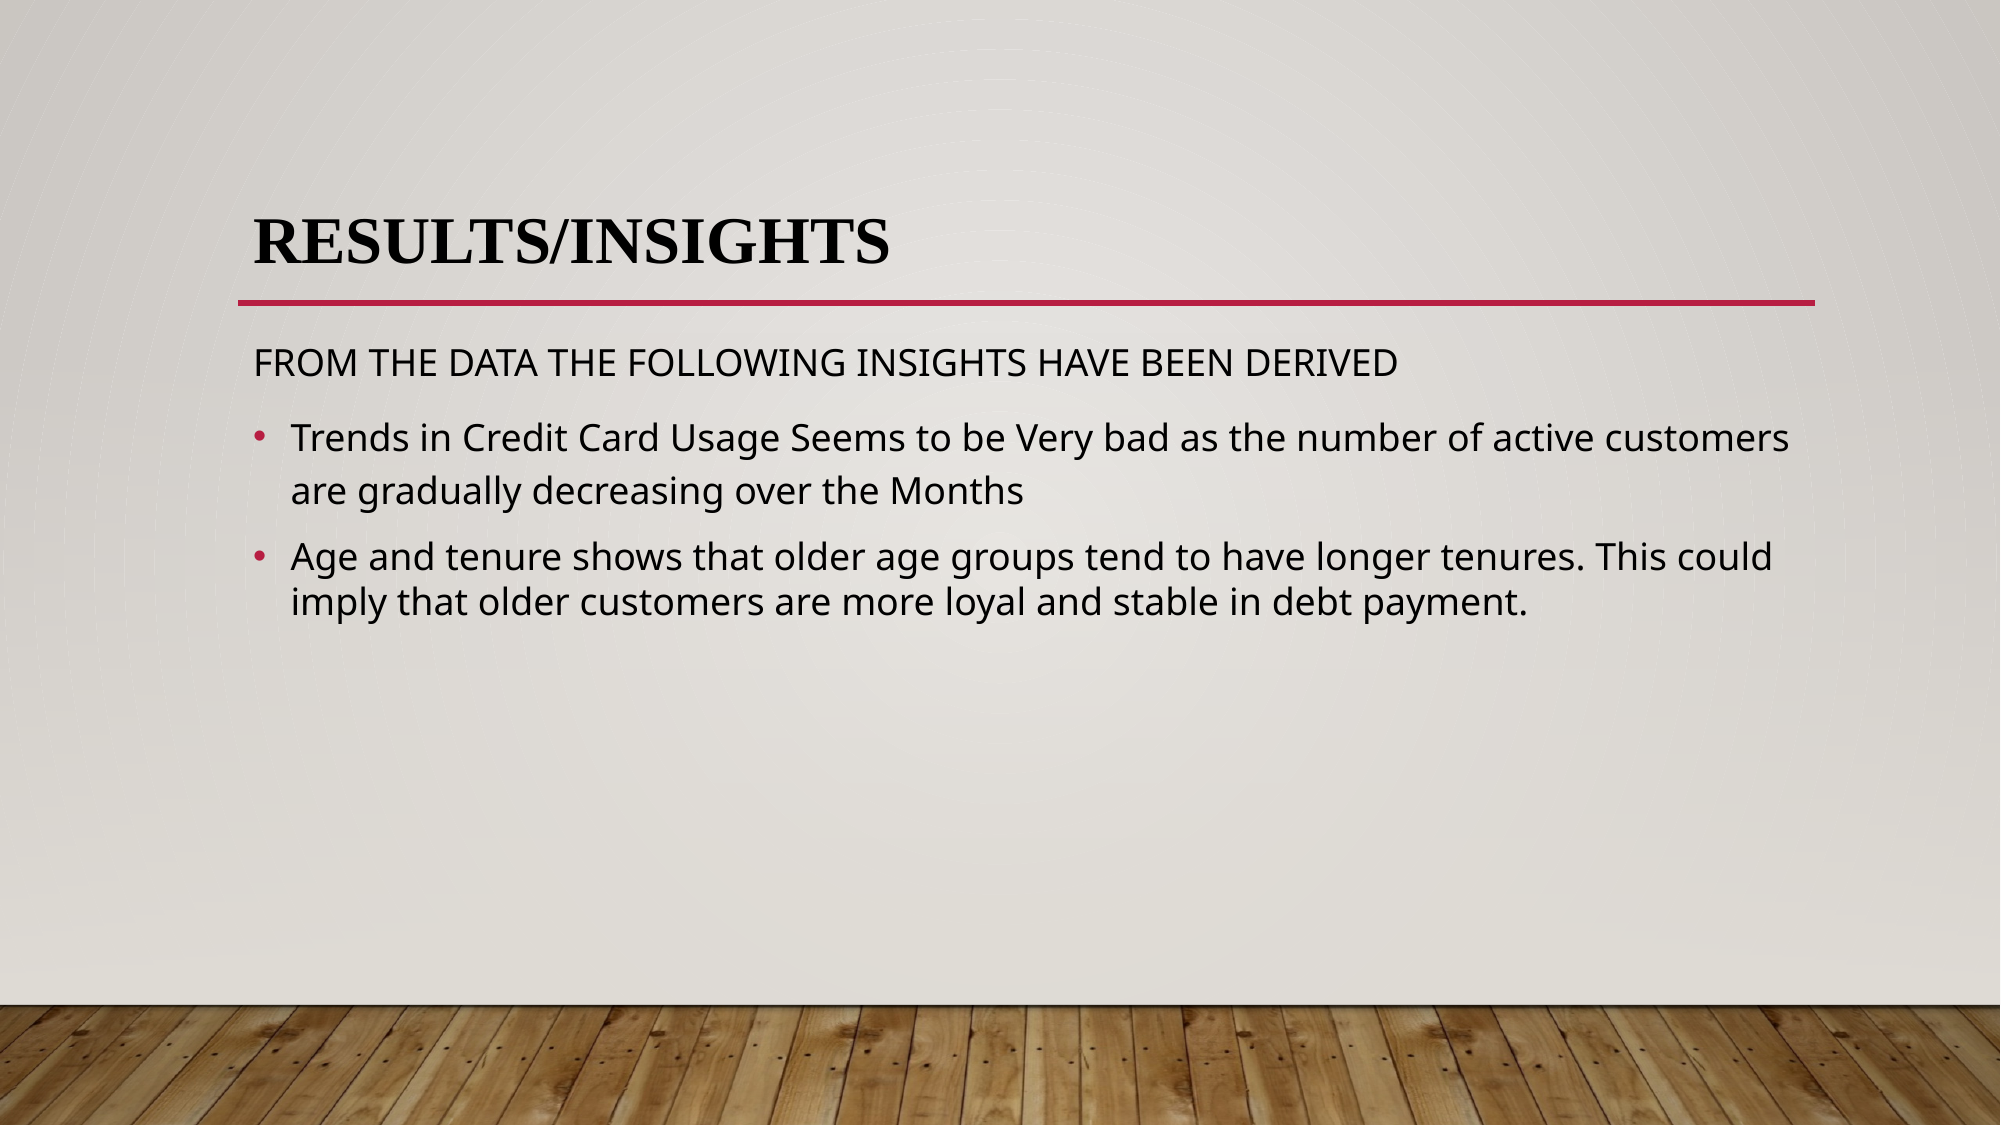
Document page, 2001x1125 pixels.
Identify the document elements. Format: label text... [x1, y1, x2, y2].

picture [0, 1005, 2000, 1125]
title Results/Insights [238, 190, 1781, 294]
list From the data the following insights have been derived Trends in Credit Card Usage Seems to be Very bad as the number of active customers are gradually decreasing over the Months Age and tenure shows that older age groups tend to have longer tenures. This could imply that older customers are more loyal and stable in debt payment. [238, 331, 1812, 796]
